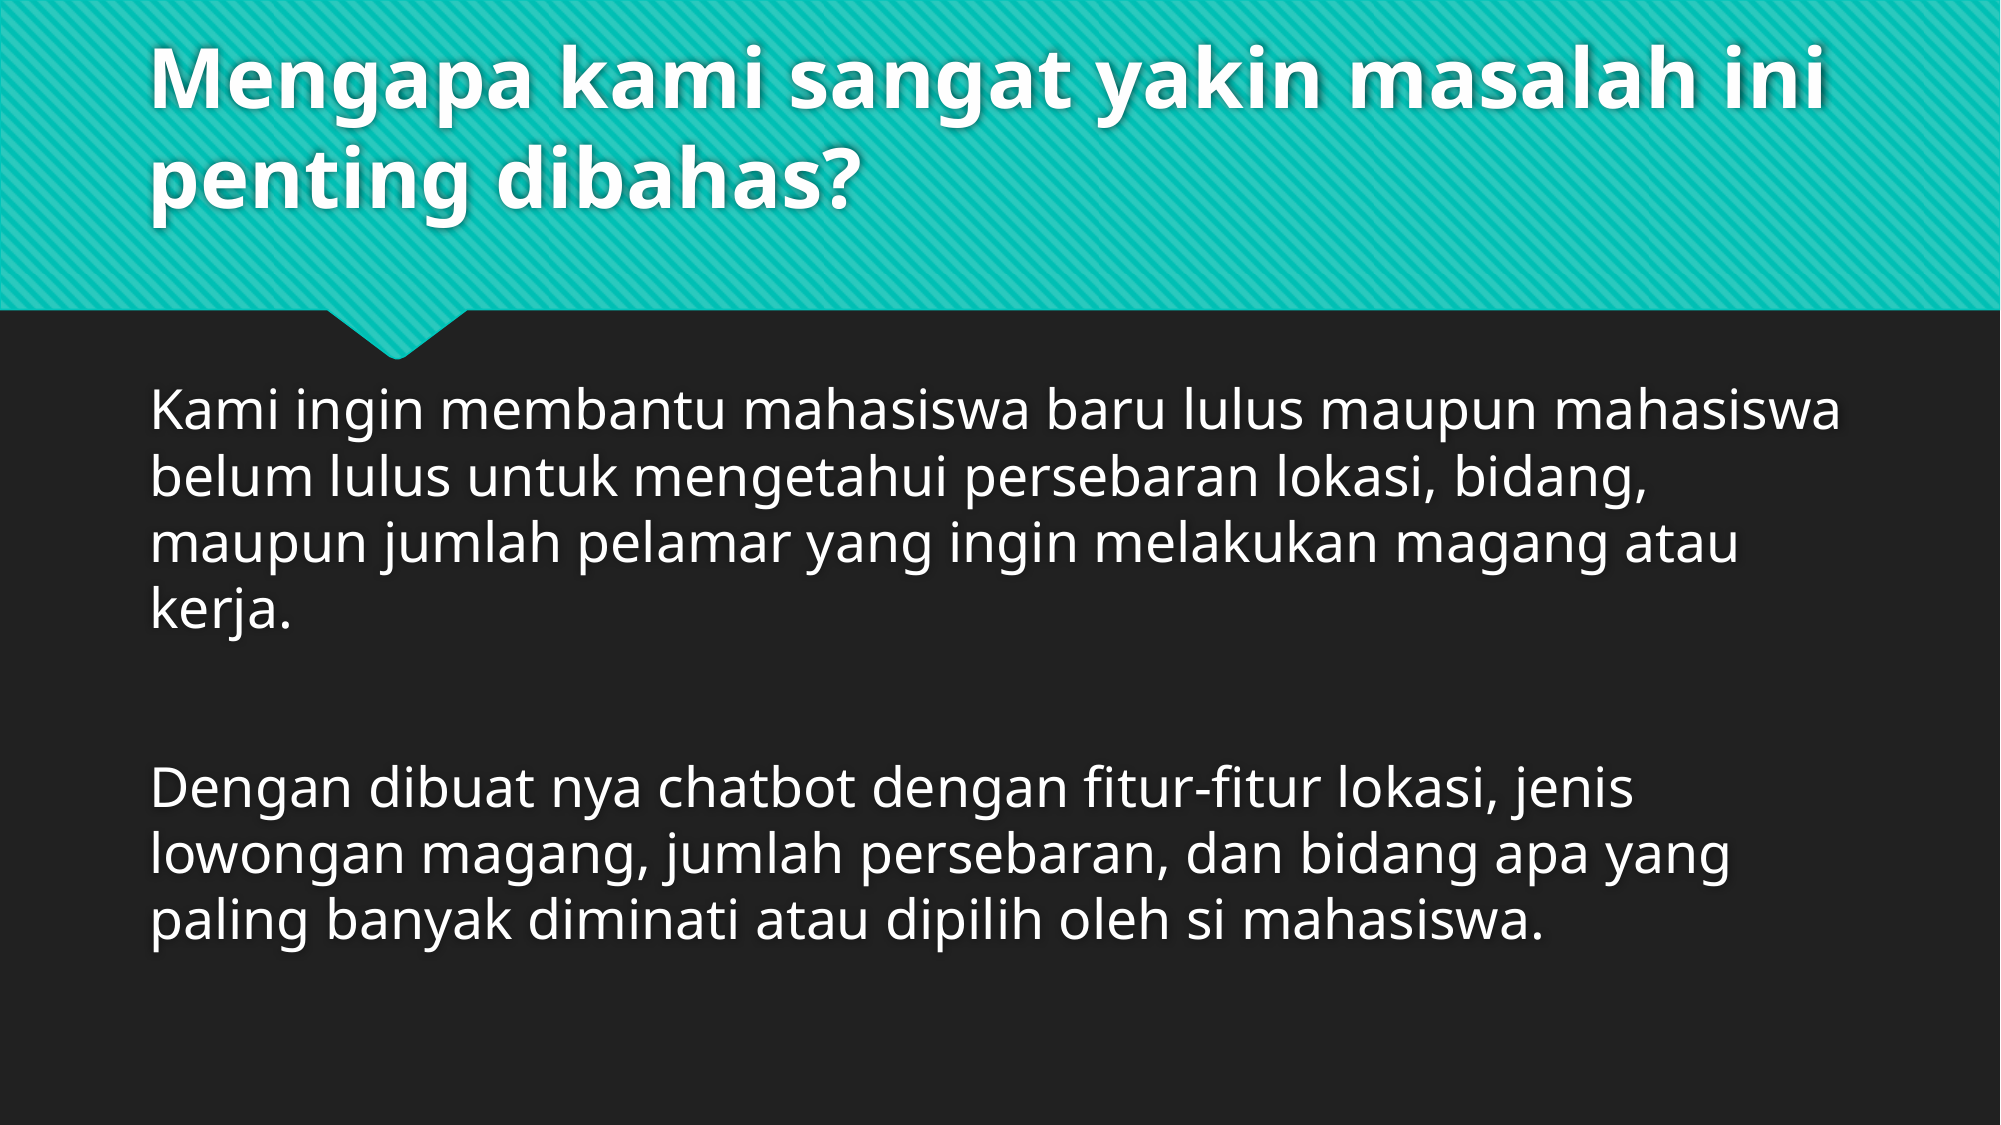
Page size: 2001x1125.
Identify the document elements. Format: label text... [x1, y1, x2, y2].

list Kami ingin membantu mahasiswa baru lulus maupun mahasiswa belum lulus untuk mengetahui persebaran lokasi, bidang, maupun jumlah pelamar yang ingin melakukan magang atau kerja. Dengan dibuat nya chatbot dengan fitur-fitur lokasi, jenis lowongan magang, jumlah persebaran, dan bidang apa yang paling banyak diminati atau dipilih oleh si mahasiswa. [134, 364, 1866, 962]
title Mengapa kami sangat yakin masalah ini penting dibahas? [132, 73, 1868, 233]
